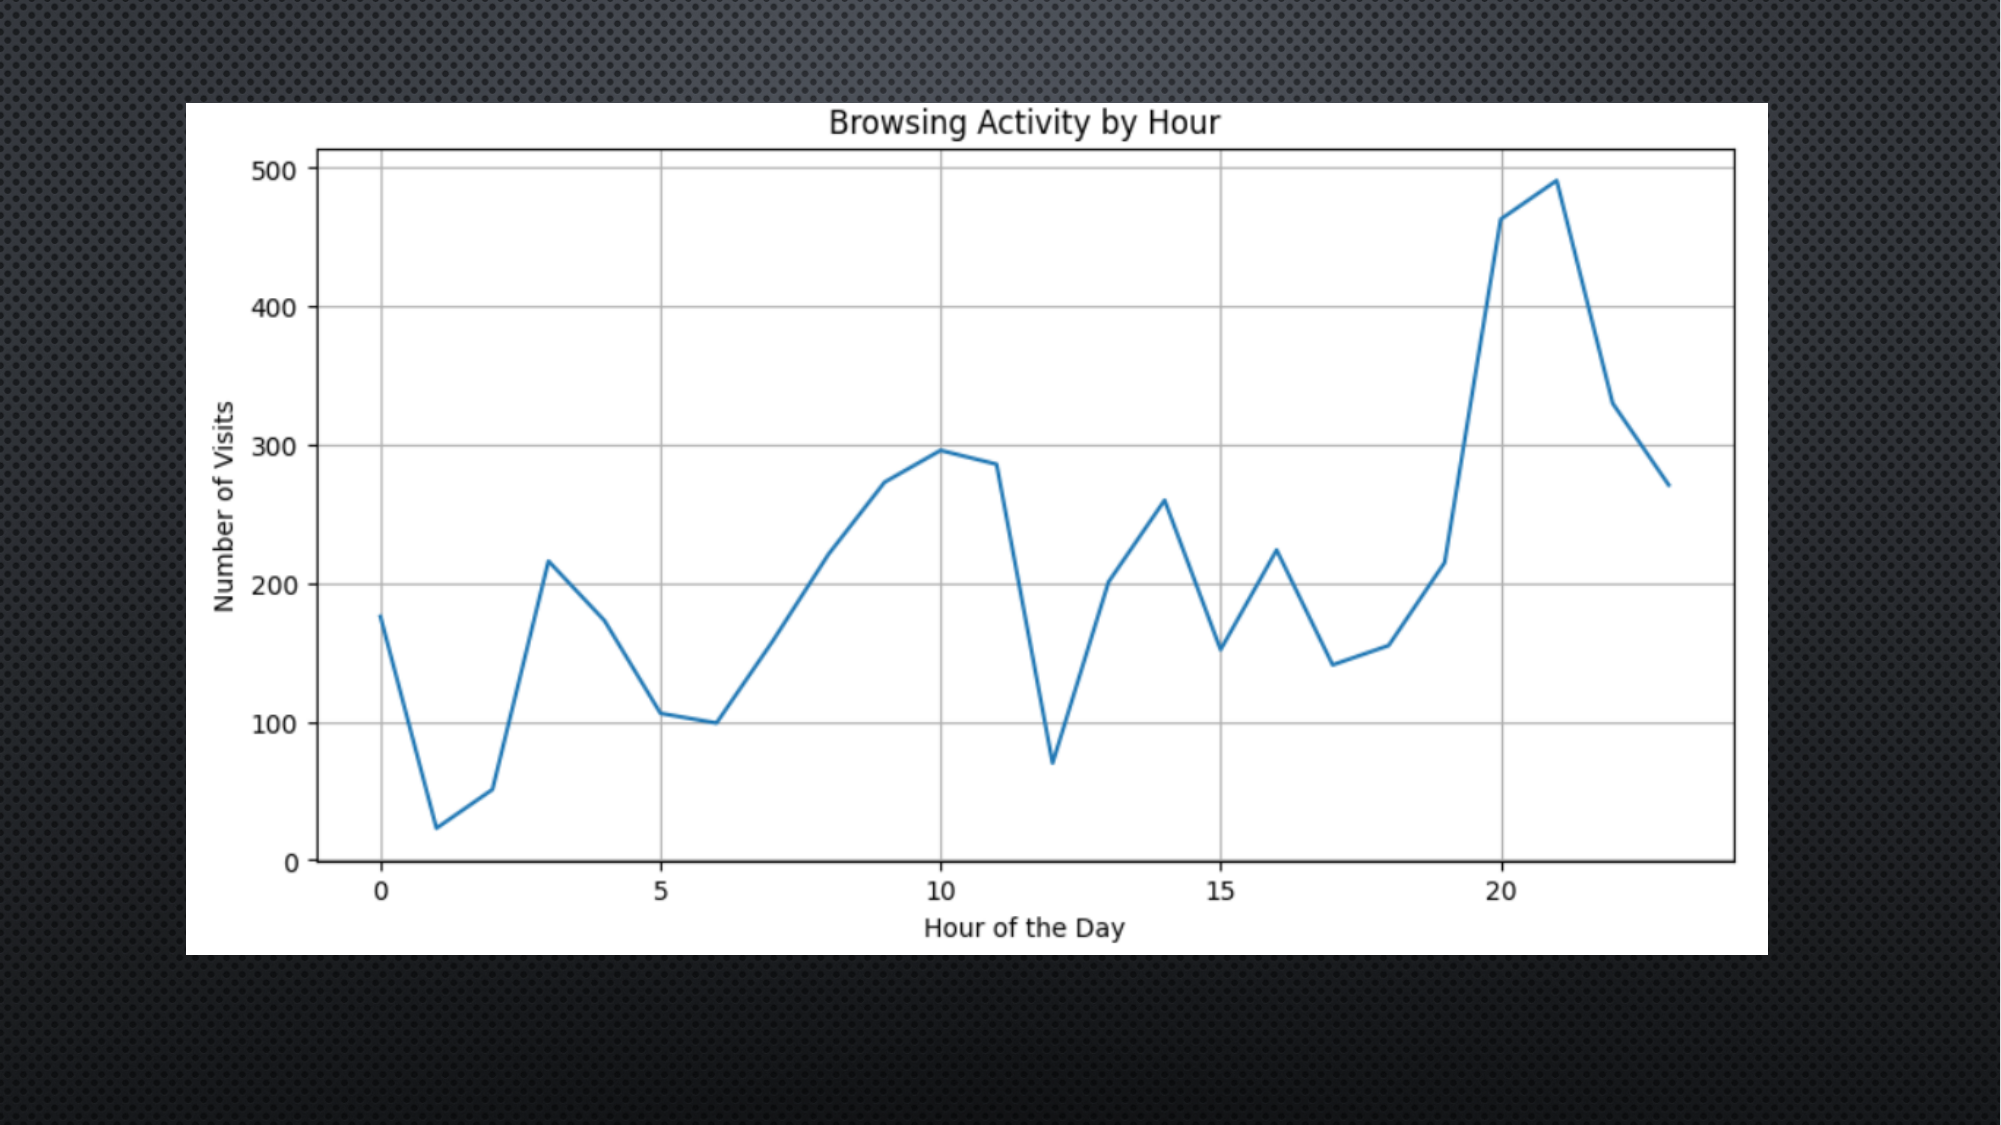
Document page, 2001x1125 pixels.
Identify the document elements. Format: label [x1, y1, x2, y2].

list [186, 102, 1768, 956]
